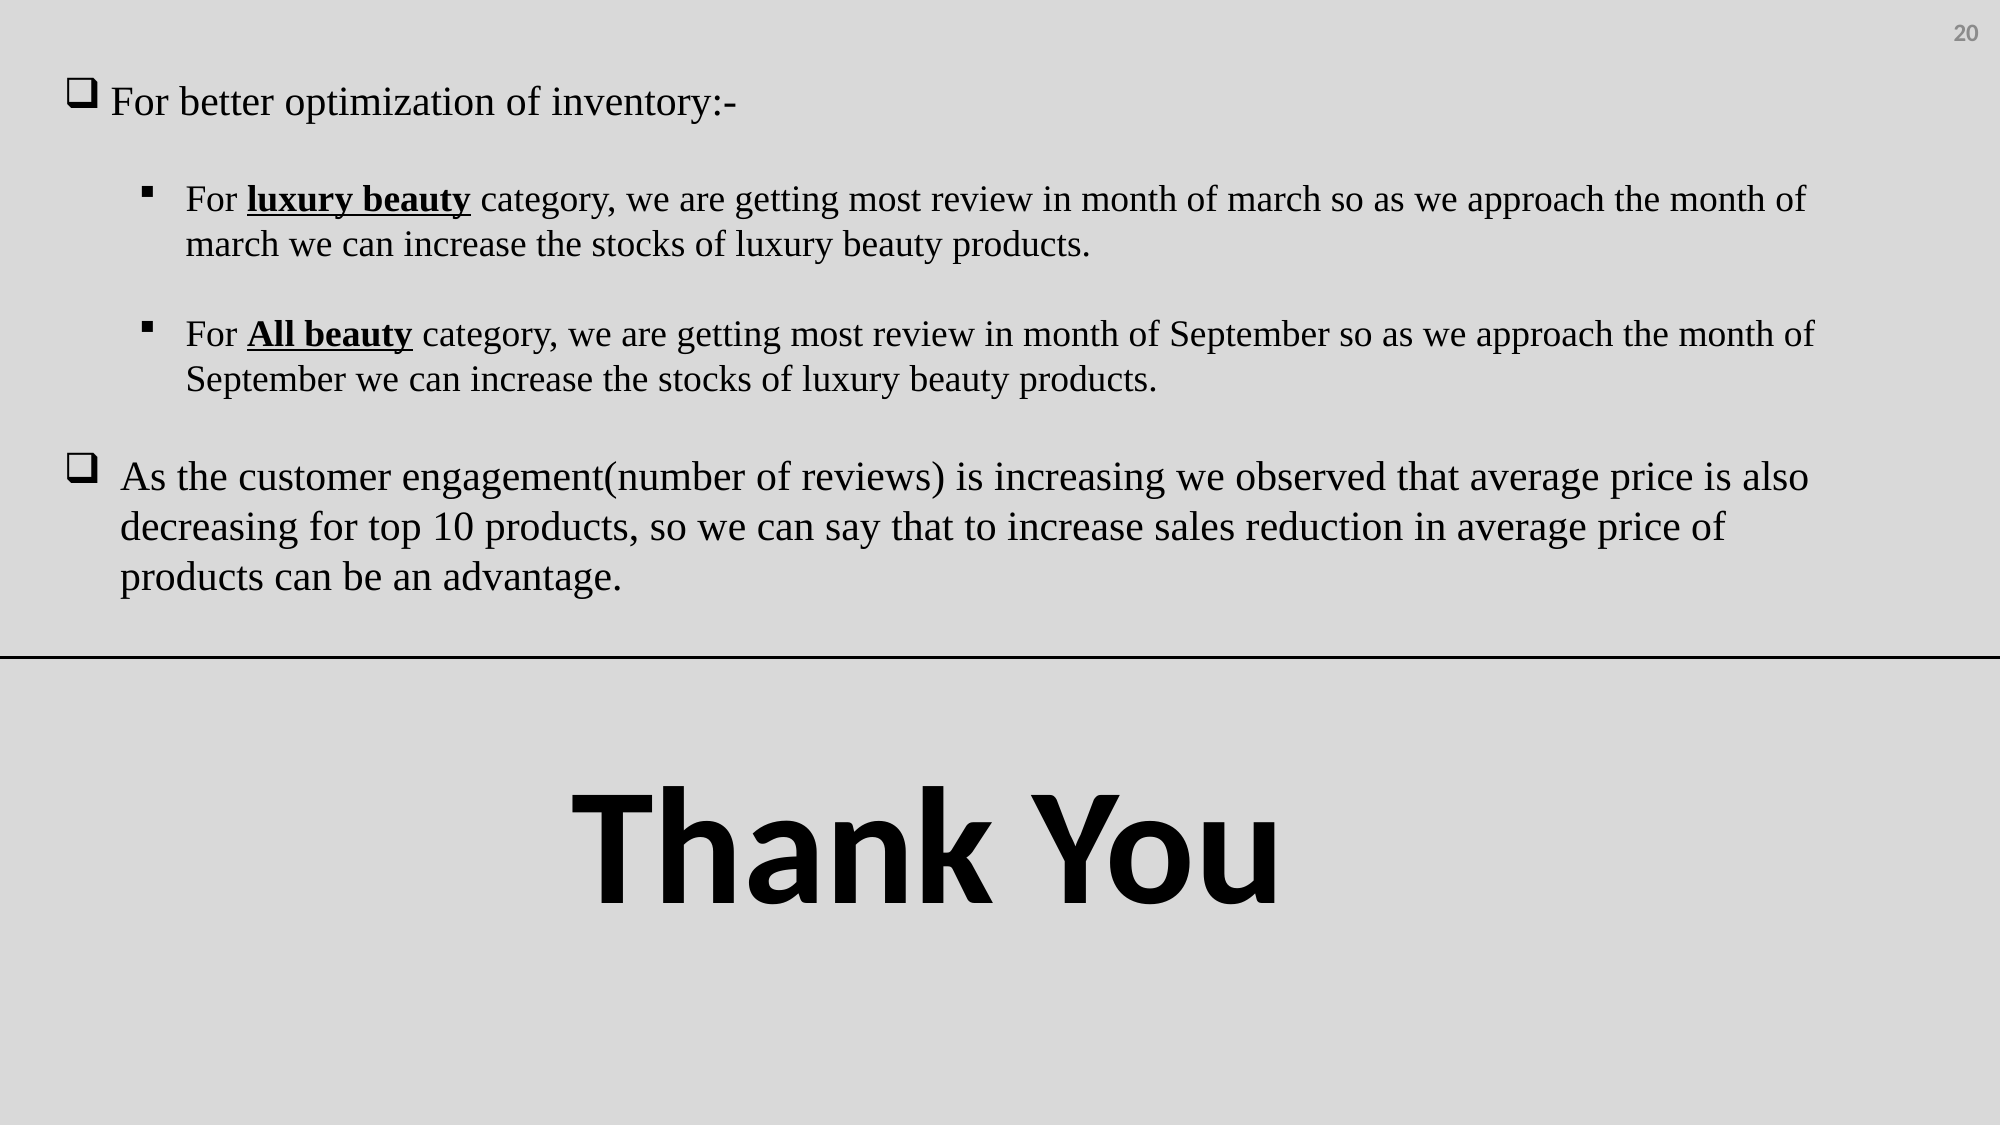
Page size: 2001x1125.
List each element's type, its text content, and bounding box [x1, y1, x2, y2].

text_box Thank You [556, 729, 1343, 945]
footer 20 [1932, 0, 2000, 63]
text_box For better optimization of inventory:- For luxury beauty category, we are getting most review in month of march so as we approach the month of march we can increase the stocks of luxury beauty products. For All beauty category, we are getting most review in month of September so as we approach the month of September we can increase the stocks of luxury beauty products. As the customer engagement(number of reviews) is increasing we observed that average price is also decreasing for top 10 products, so we can say that to increase sales reduction in average price of products can be an advantage. [48, 16, 1851, 652]
